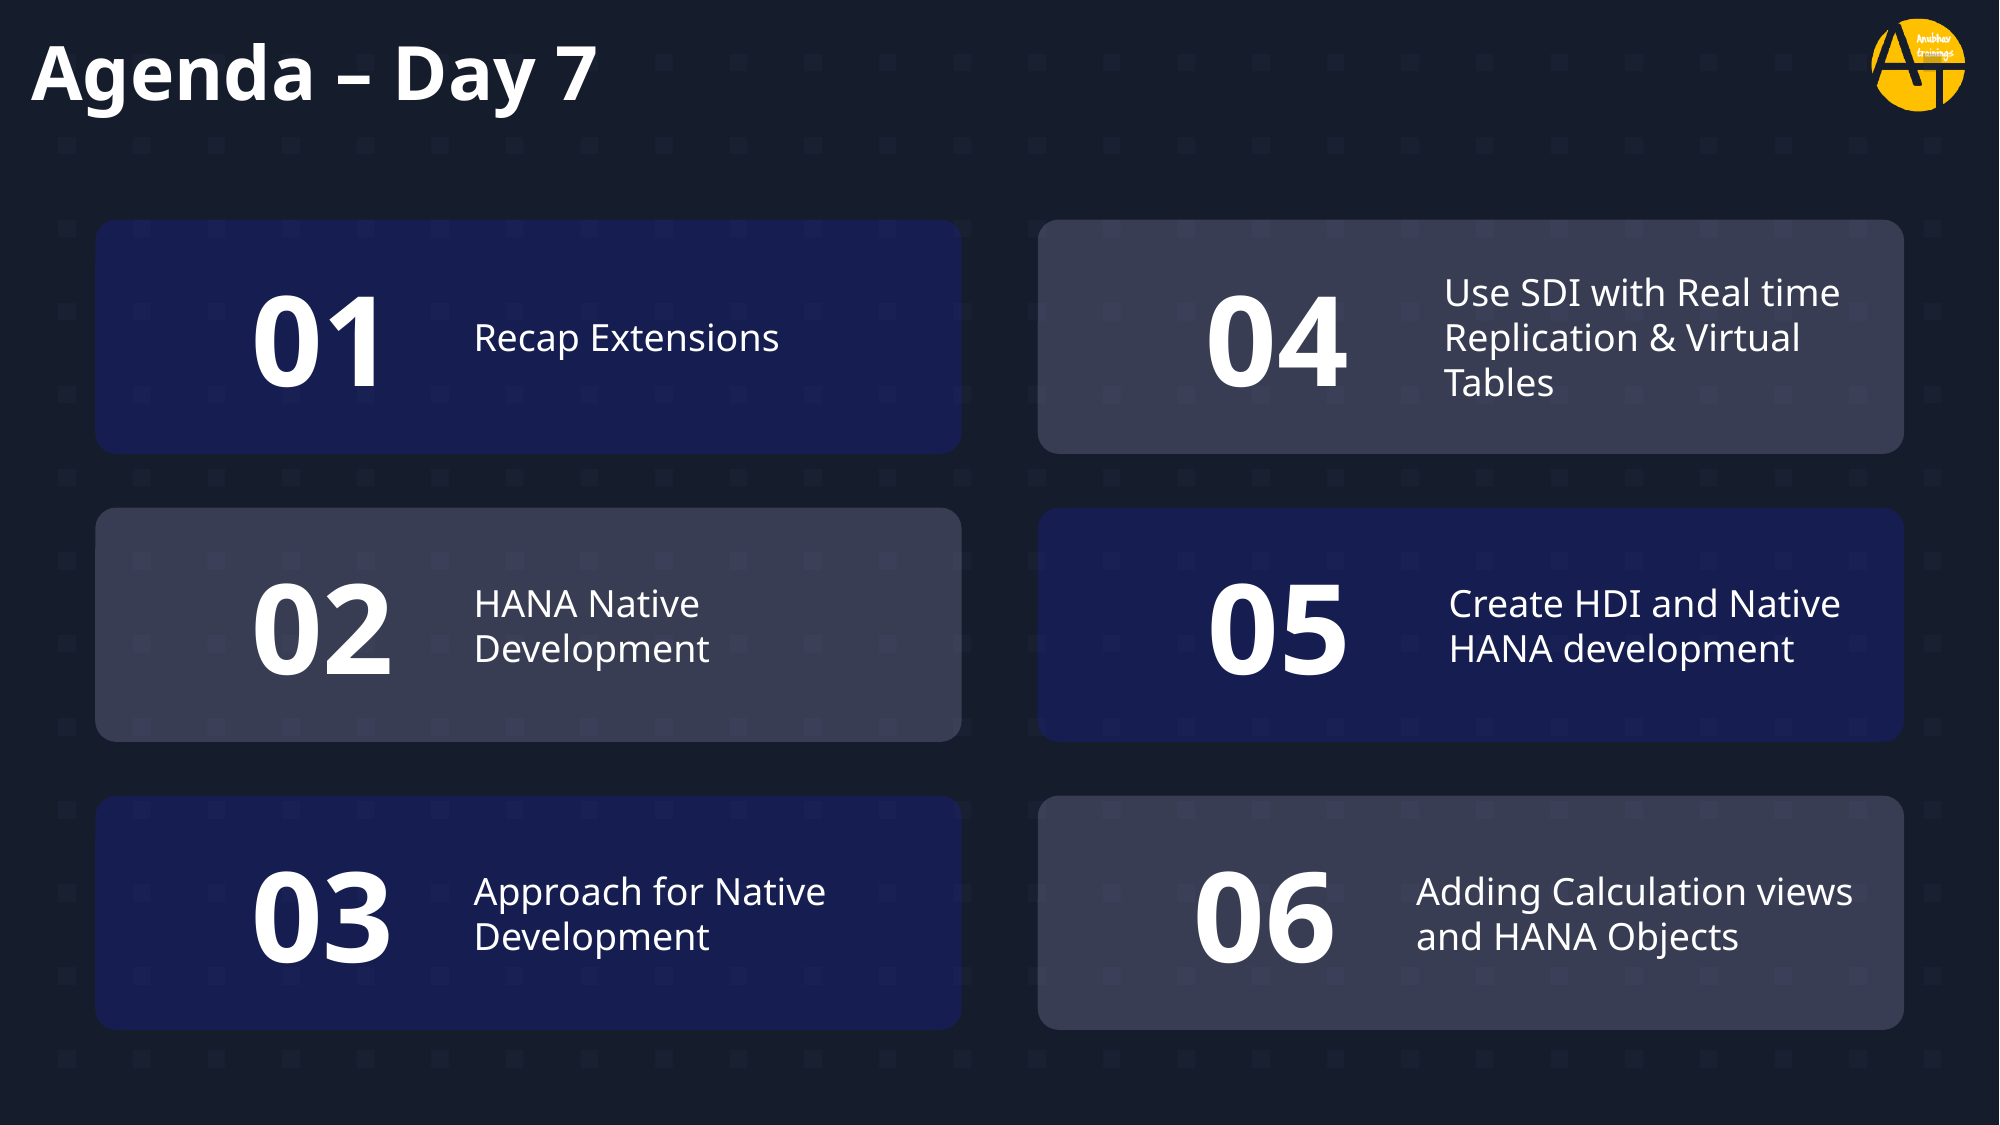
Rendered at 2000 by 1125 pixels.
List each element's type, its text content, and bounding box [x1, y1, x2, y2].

text_box [1035, 217, 1907, 456]
text_box [1035, 505, 1907, 745]
picture [1862, 12, 1970, 119]
text_box [93, 793, 964, 1033]
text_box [204, 260, 853, 413]
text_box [1146, 836, 1875, 989]
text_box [1146, 260, 1863, 413]
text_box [204, 836, 853, 989]
text_box [93, 505, 964, 745]
text_box [1035, 793, 1907, 1033]
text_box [1146, 548, 1875, 701]
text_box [204, 548, 853, 701]
title Agenda – Day 7 [31, 12, 1831, 129]
text_box [93, 217, 964, 456]
